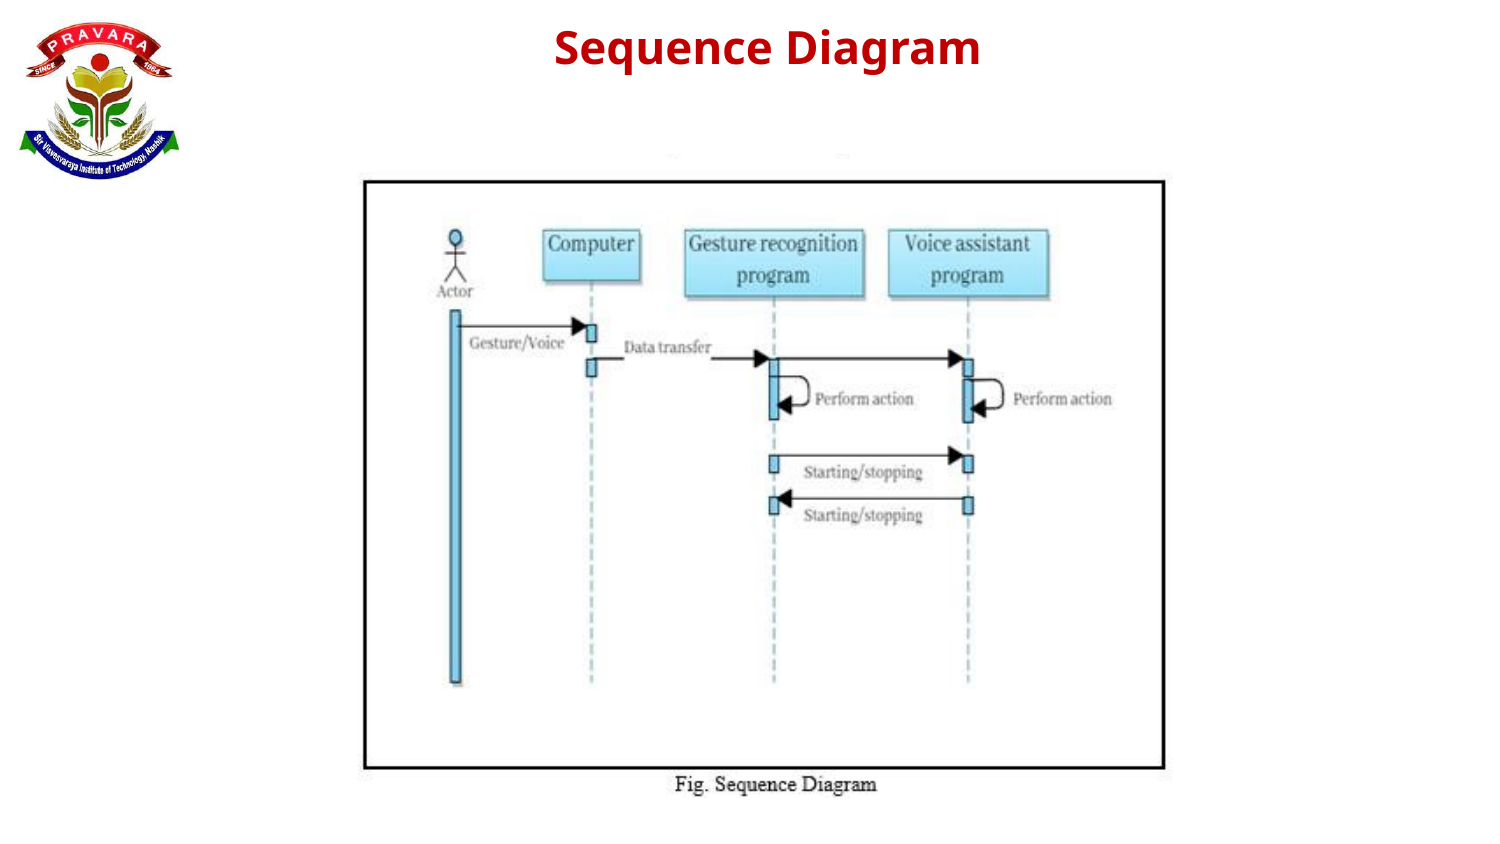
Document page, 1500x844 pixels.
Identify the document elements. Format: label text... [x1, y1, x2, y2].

picture [19, 20, 179, 180]
picture [339, 154, 1199, 799]
text_box Sequence Diagram [527, 3, 1021, 89]
